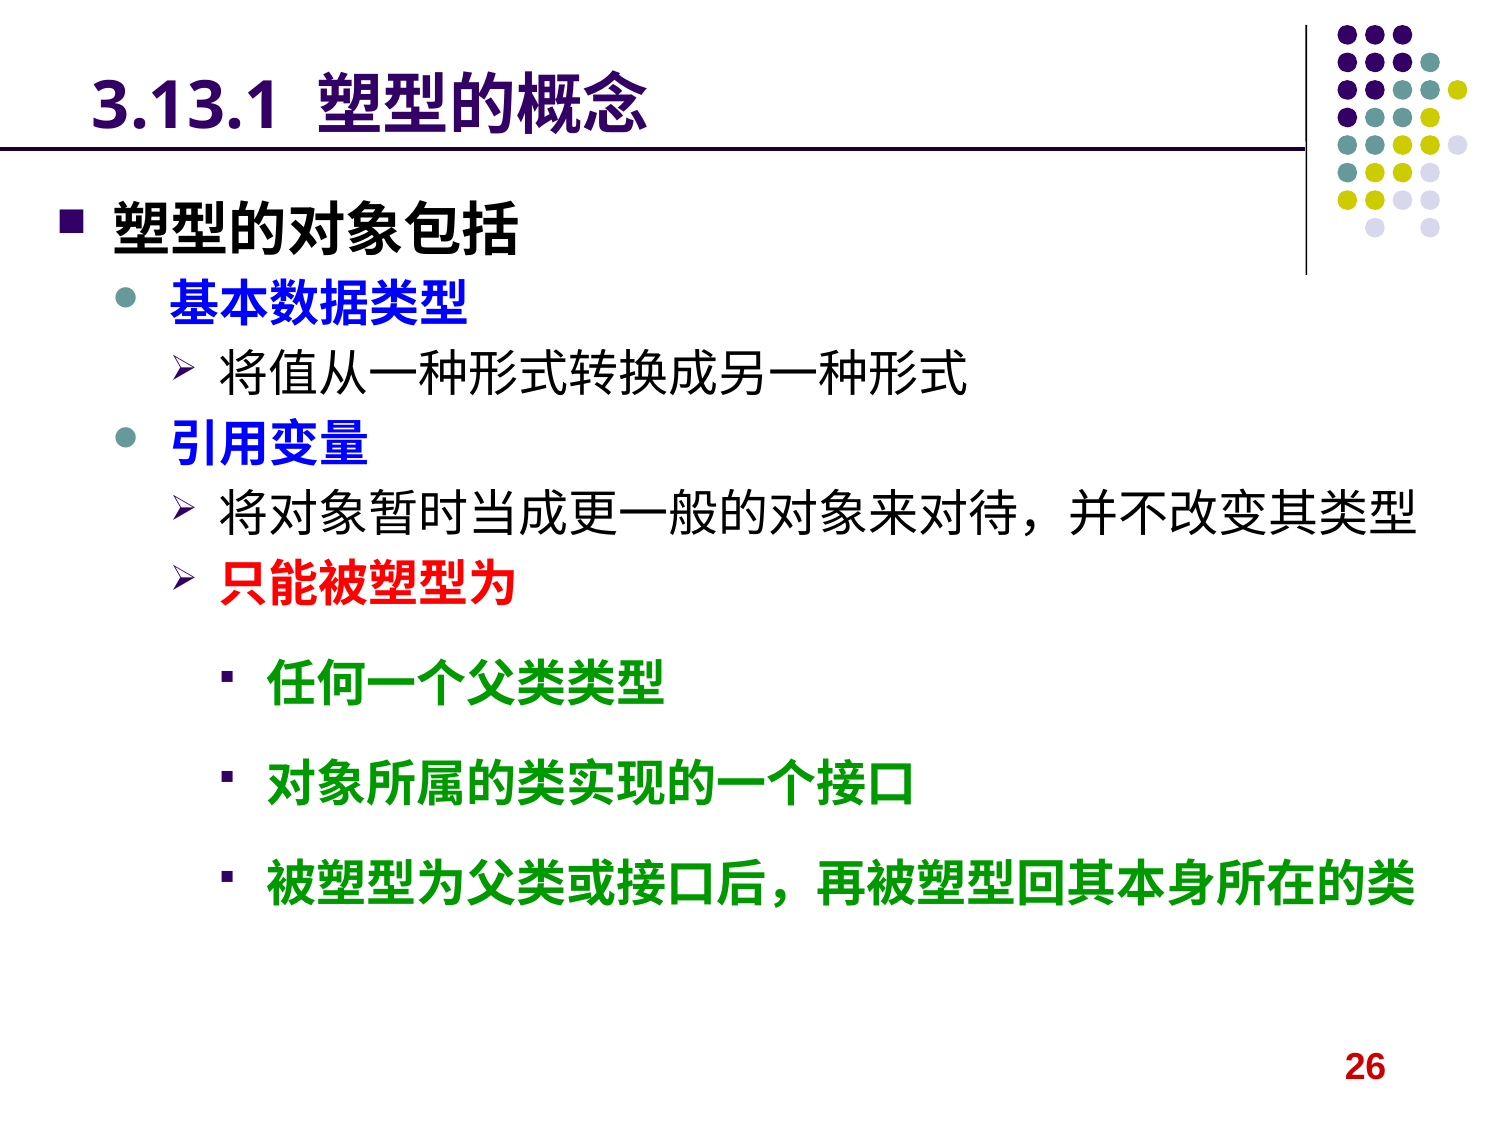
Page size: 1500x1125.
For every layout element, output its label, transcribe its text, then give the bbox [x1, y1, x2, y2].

list 塑型的对象包括 基本数据类型 将值从一种形式转换成另一种形式 引用变量 将对象暂时当成更一般的对象来对待，并不改变其类型 只能被塑型为 任何一个父类类型 对象所属的类实现的一个接口 被塑型为父类或接口后，再被塑型回其本身所在的类 [41, 184, 1459, 1035]
title 3.13.1 塑型的概念 [76, 31, 1315, 149]
